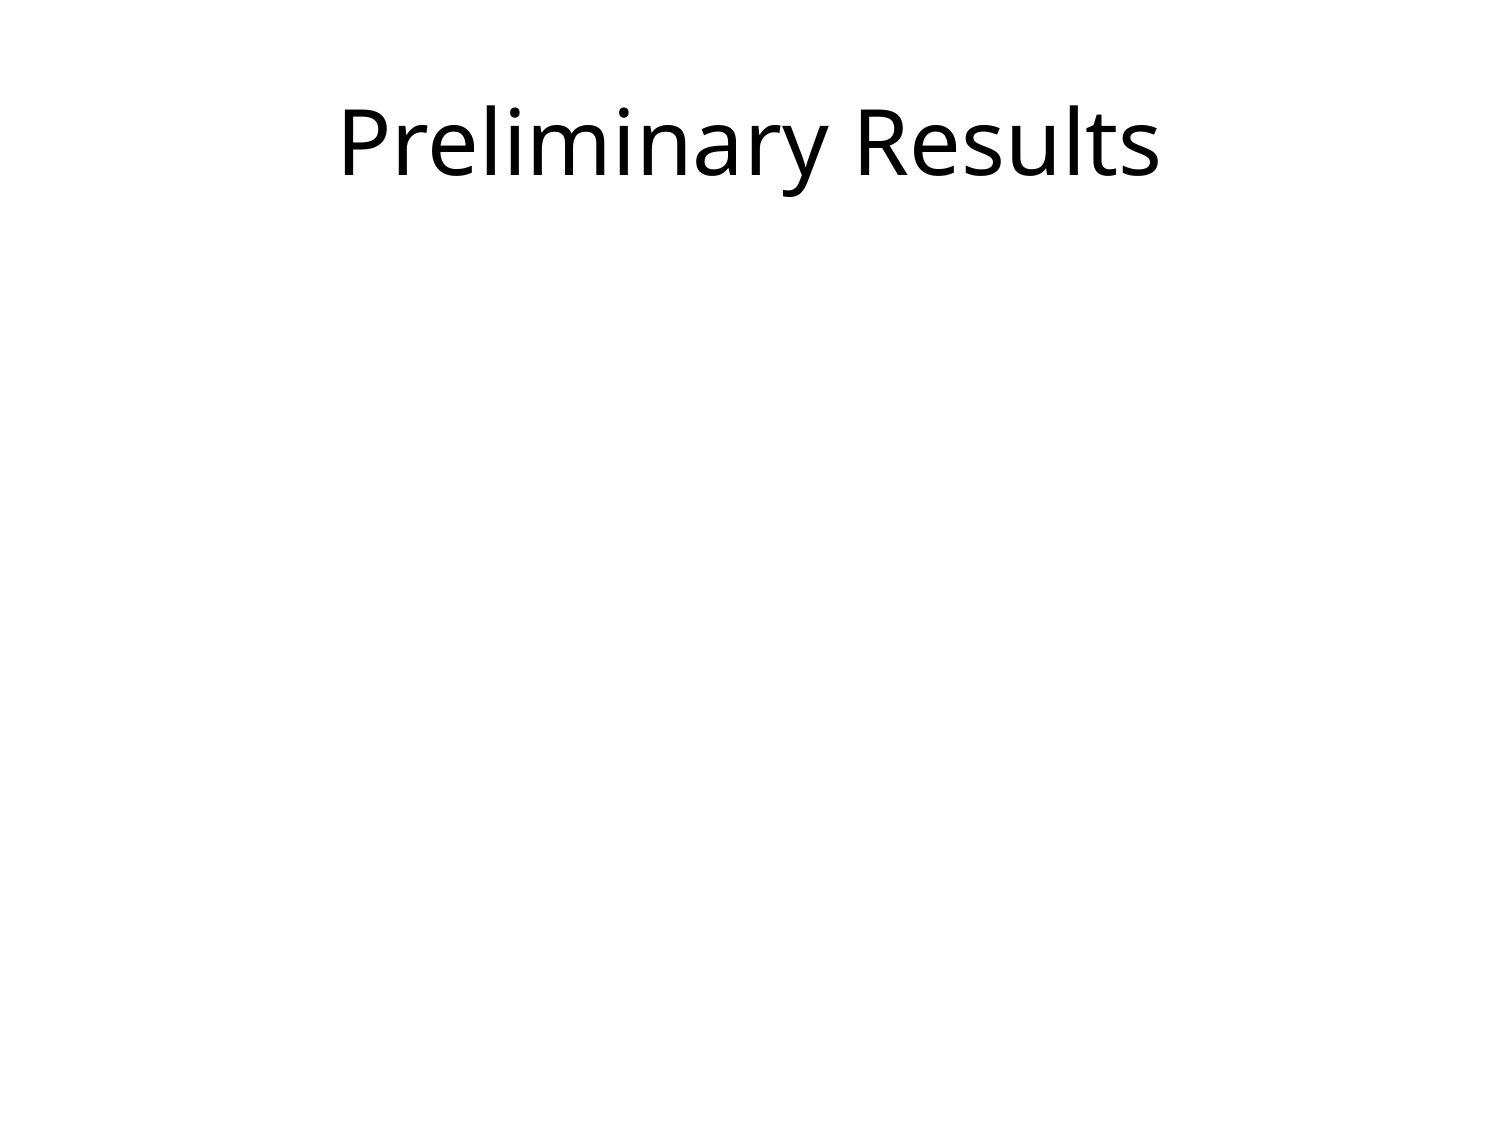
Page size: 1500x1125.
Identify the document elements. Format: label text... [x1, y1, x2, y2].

title Preliminary Results [75, 45, 1425, 233]
